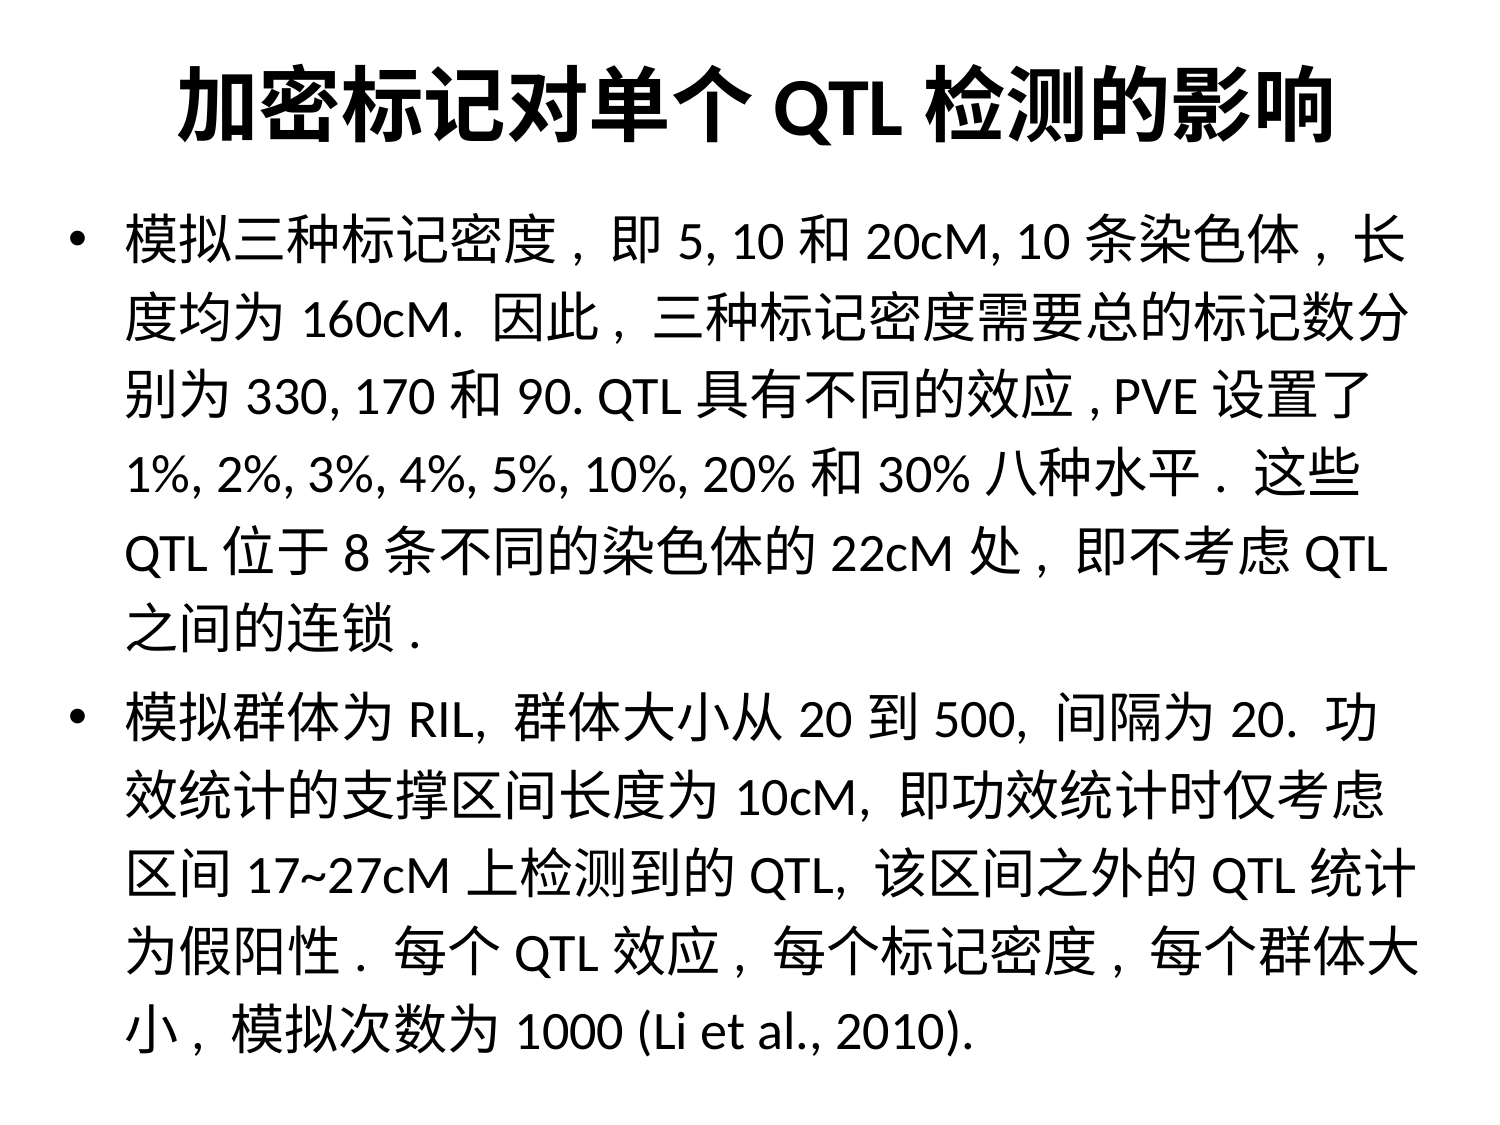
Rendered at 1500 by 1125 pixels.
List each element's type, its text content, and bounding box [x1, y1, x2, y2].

list 模拟三种标记密度, 即5, 10和20cM, 10条染色体, 长度均为160cM. 因此, 三种标记密度需要总的标记数分别为330, 170和90. QTL具有不同的效应, PVE设置了1%, 2%, 3%, 4%, 5%, 10%, 20%和30%八种水平. 这些QTL位于8条不同的染色体的22cM处, 即不考虑QTL之间的连锁. 模拟群体为RIL, 群体大小从20到500, 间隔为20. 功效统计的支撑区间长度为10cM, 即功效统计时仅考虑区间17~27cM上检测到的QTL, 该区间之外的QTL统计为假阳性. 每个QTL效应, 每个标记密度, 每个群体大小, 模拟次数为1000 (Li et al., 2010). [53, 184, 1447, 1071]
title 加密标记对单个QTL检测的影响 [159, 45, 1353, 161]
